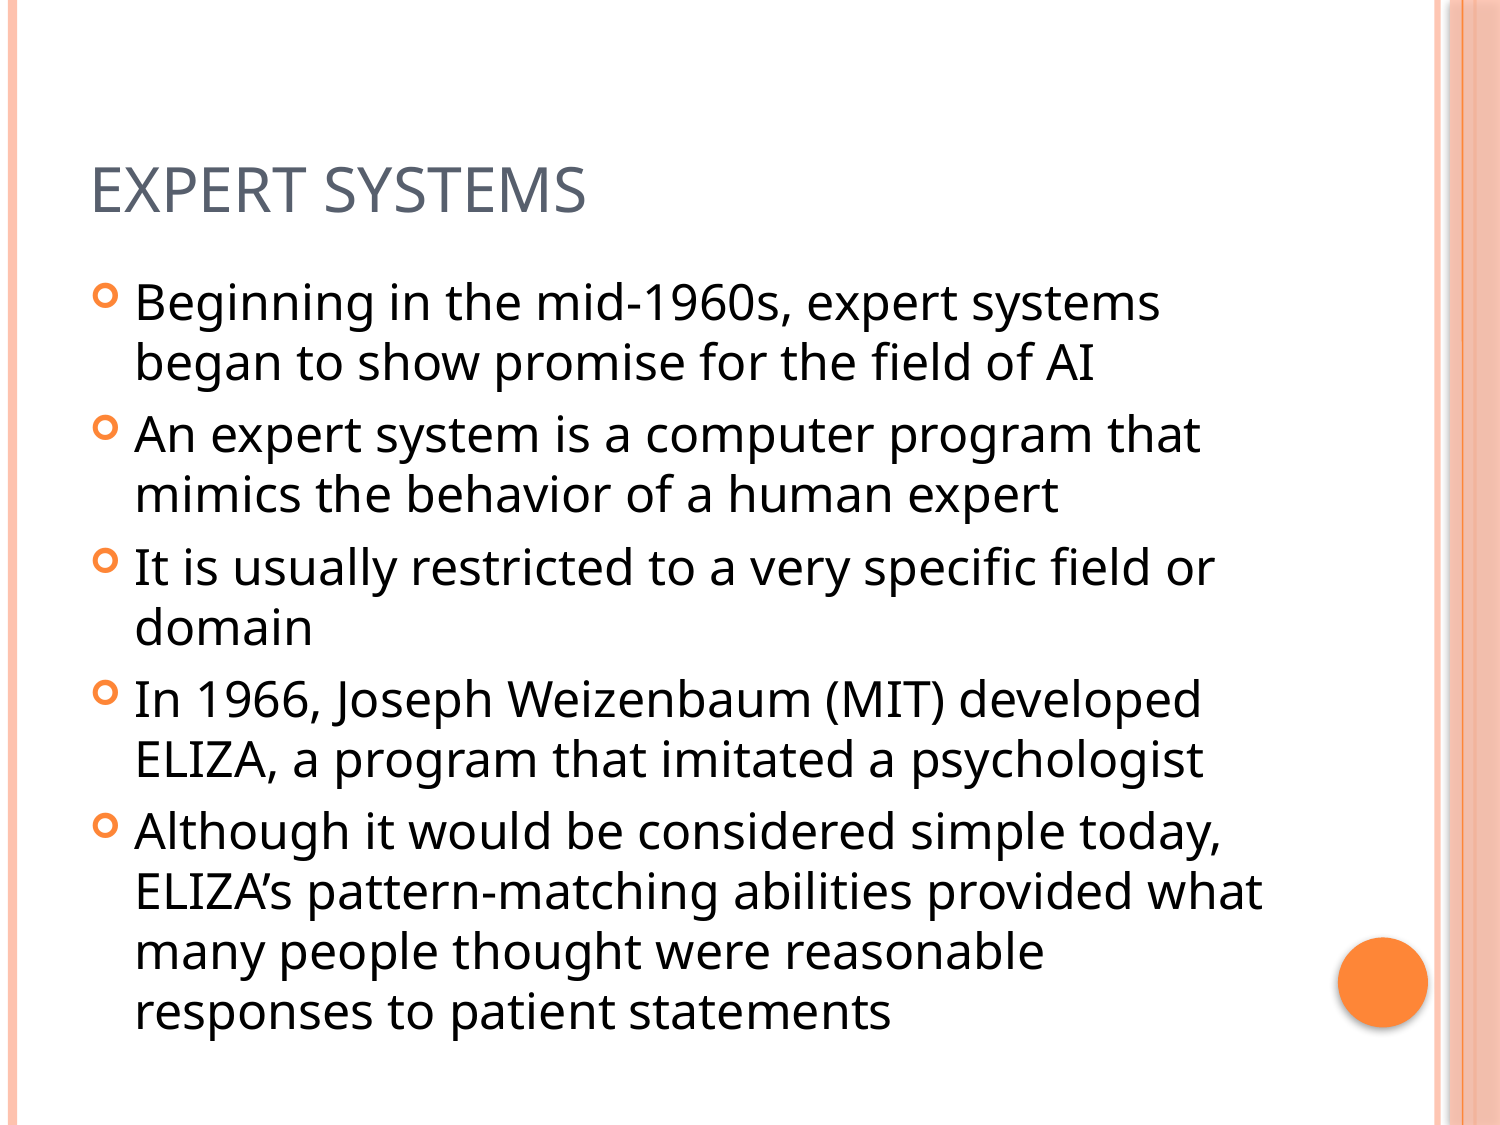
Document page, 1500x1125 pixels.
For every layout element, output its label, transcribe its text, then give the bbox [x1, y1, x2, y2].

title Expert Systems [75, 45, 1300, 233]
list Beginning in the mid-1960s, expert systems began to show promise for the field of AI An expert system is a computer program that mimics the behavior of a human expert It is usually restricted to a very specific field or domain In 1966, Joseph Weizenbaum (MIT) developed ELIZA, a program that imitated a psychologist Although it would be considered simple today, ELIZA’s pattern-matching abilities provided what many people thought were reasonable responses to patient statements [75, 262, 1300, 1062]
